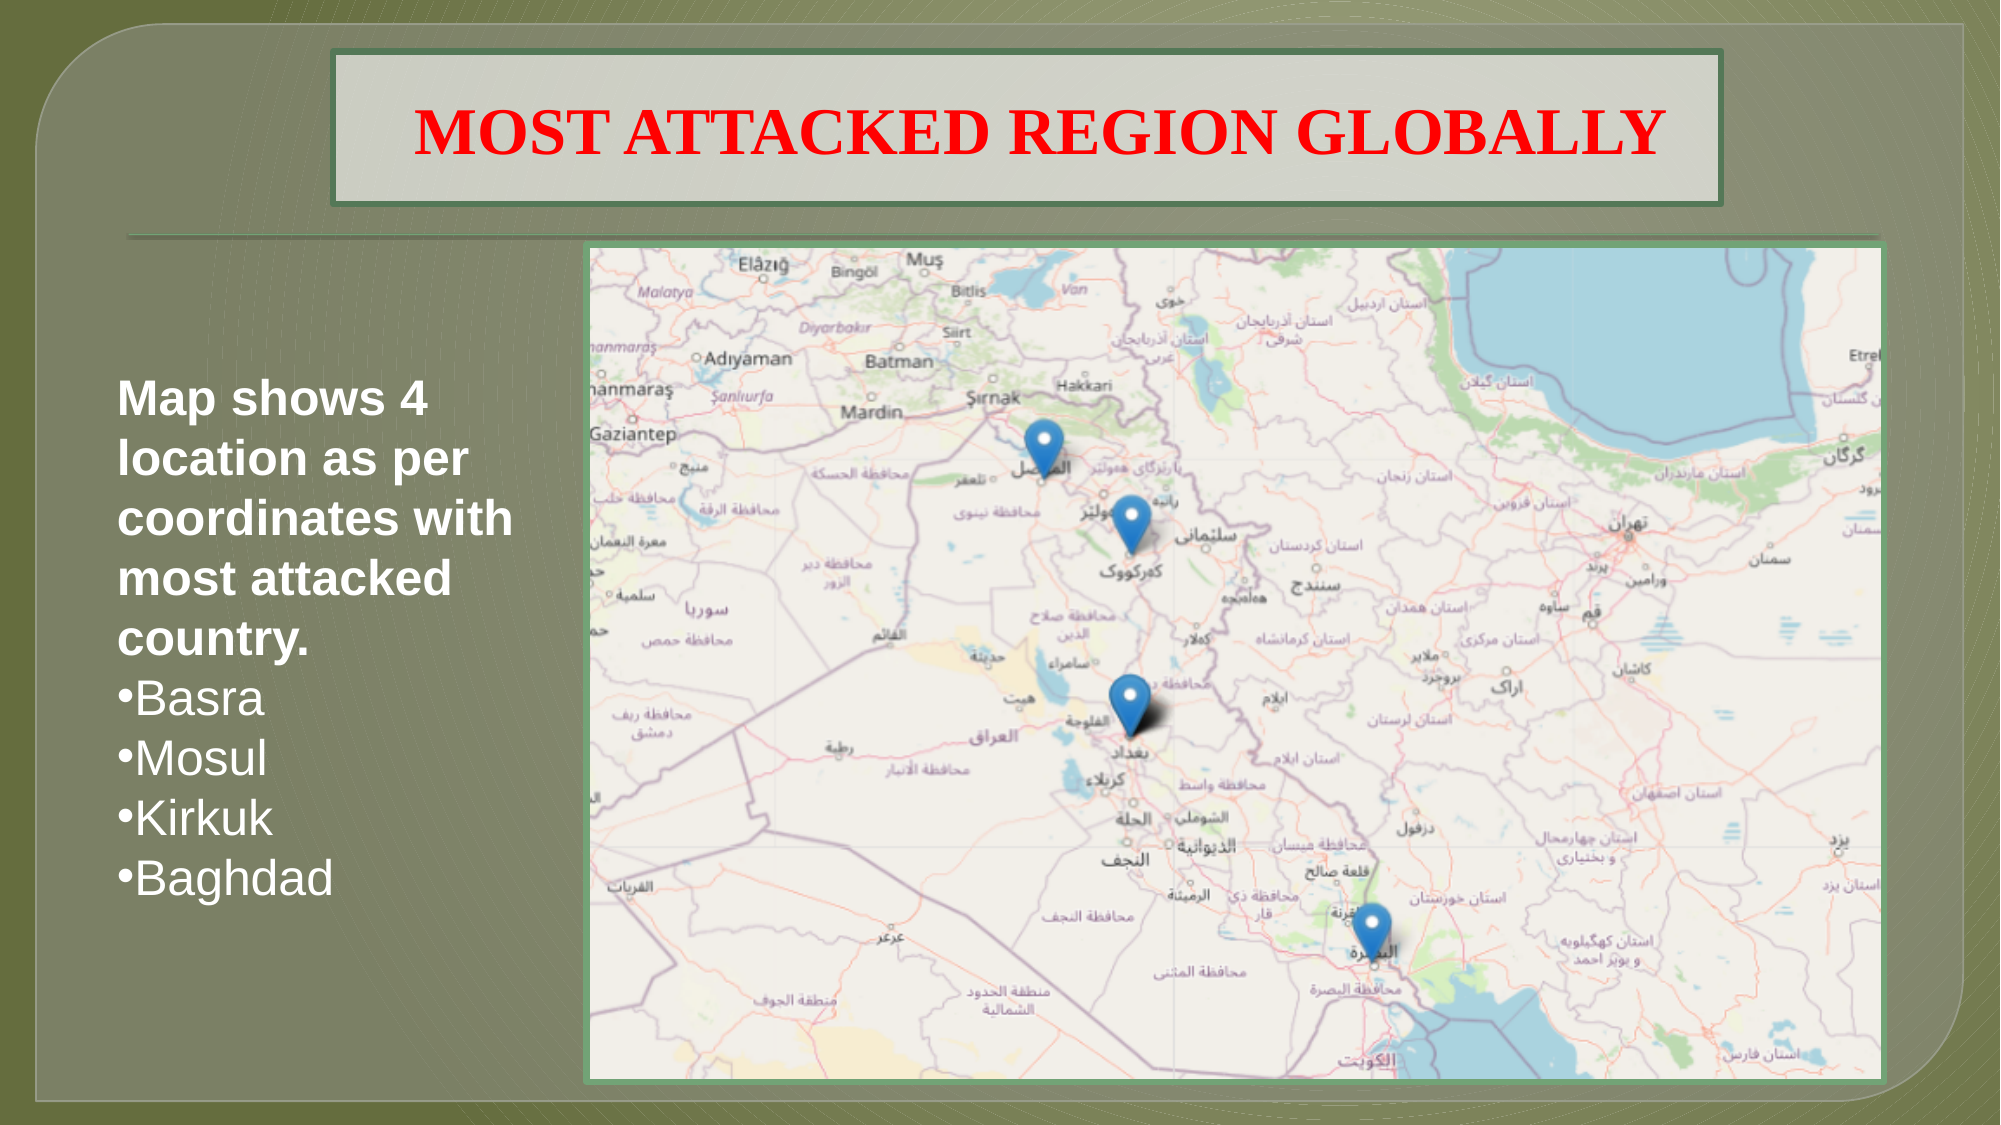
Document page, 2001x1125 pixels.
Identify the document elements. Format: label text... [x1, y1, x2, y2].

text_box MOST ATTACKED REGION GLOBALLY [330, 48, 1724, 207]
text_box Map shows 4 location as per coordinates with most attacked country. Basra Mosul Kirkuk Baghdad [102, 297, 532, 913]
picture [589, 247, 1882, 1079]
